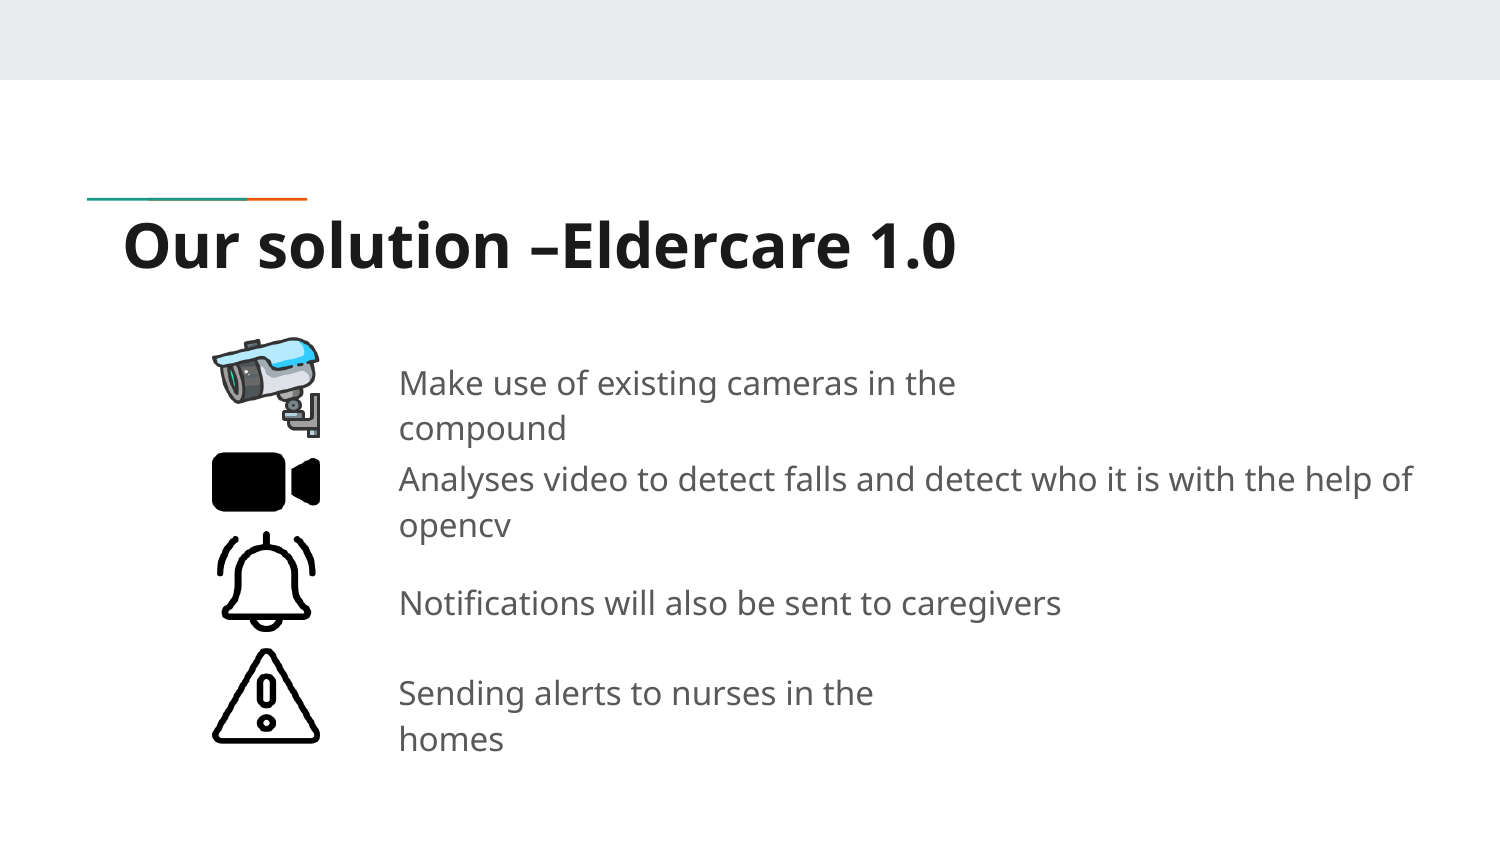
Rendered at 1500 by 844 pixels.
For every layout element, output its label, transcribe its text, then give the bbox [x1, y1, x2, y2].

text_box Sending alerts to nurses in the homes [383, 651, 974, 774]
text_box Make use of existing cameras in the compound [383, 340, 1135, 463]
picture [212, 644, 320, 746]
text_box Notifications will also be sent to caregivers [383, 561, 1271, 637]
title Our solution –Eldercare 1.0 [107, 191, 1369, 280]
picture [212, 337, 320, 632]
text_box Analyses video to detect falls and detect who it is with the help of opencv [383, 437, 1442, 560]
